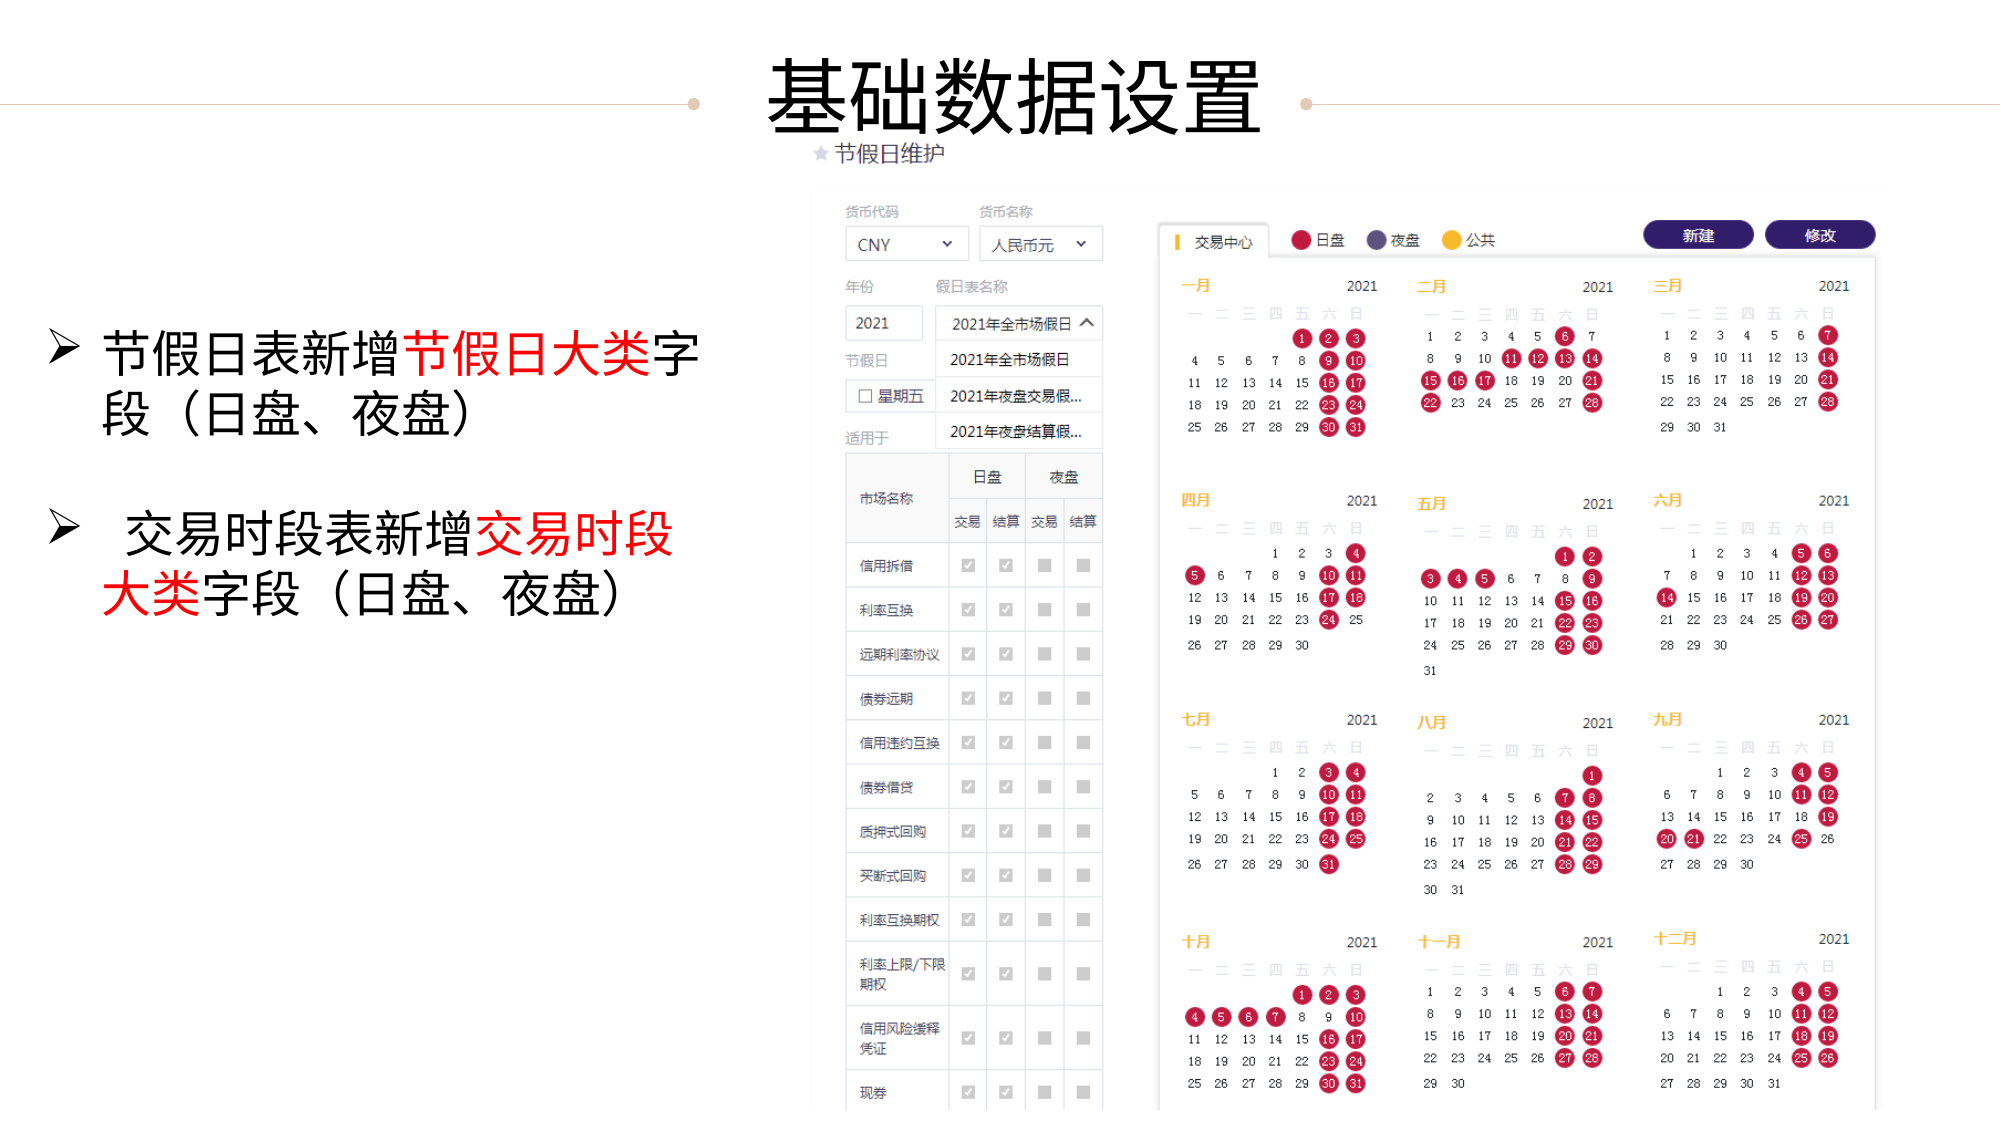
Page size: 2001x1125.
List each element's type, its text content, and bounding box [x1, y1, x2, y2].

picture [808, 136, 1888, 1110]
text_box 基础数据设置 [720, 38, 1280, 154]
text_box 节假日表新增节假日大类字段（日盘、夜盘） 交易时段表新增交易时段大类字段（日盘、夜盘） [29, 314, 737, 630]
